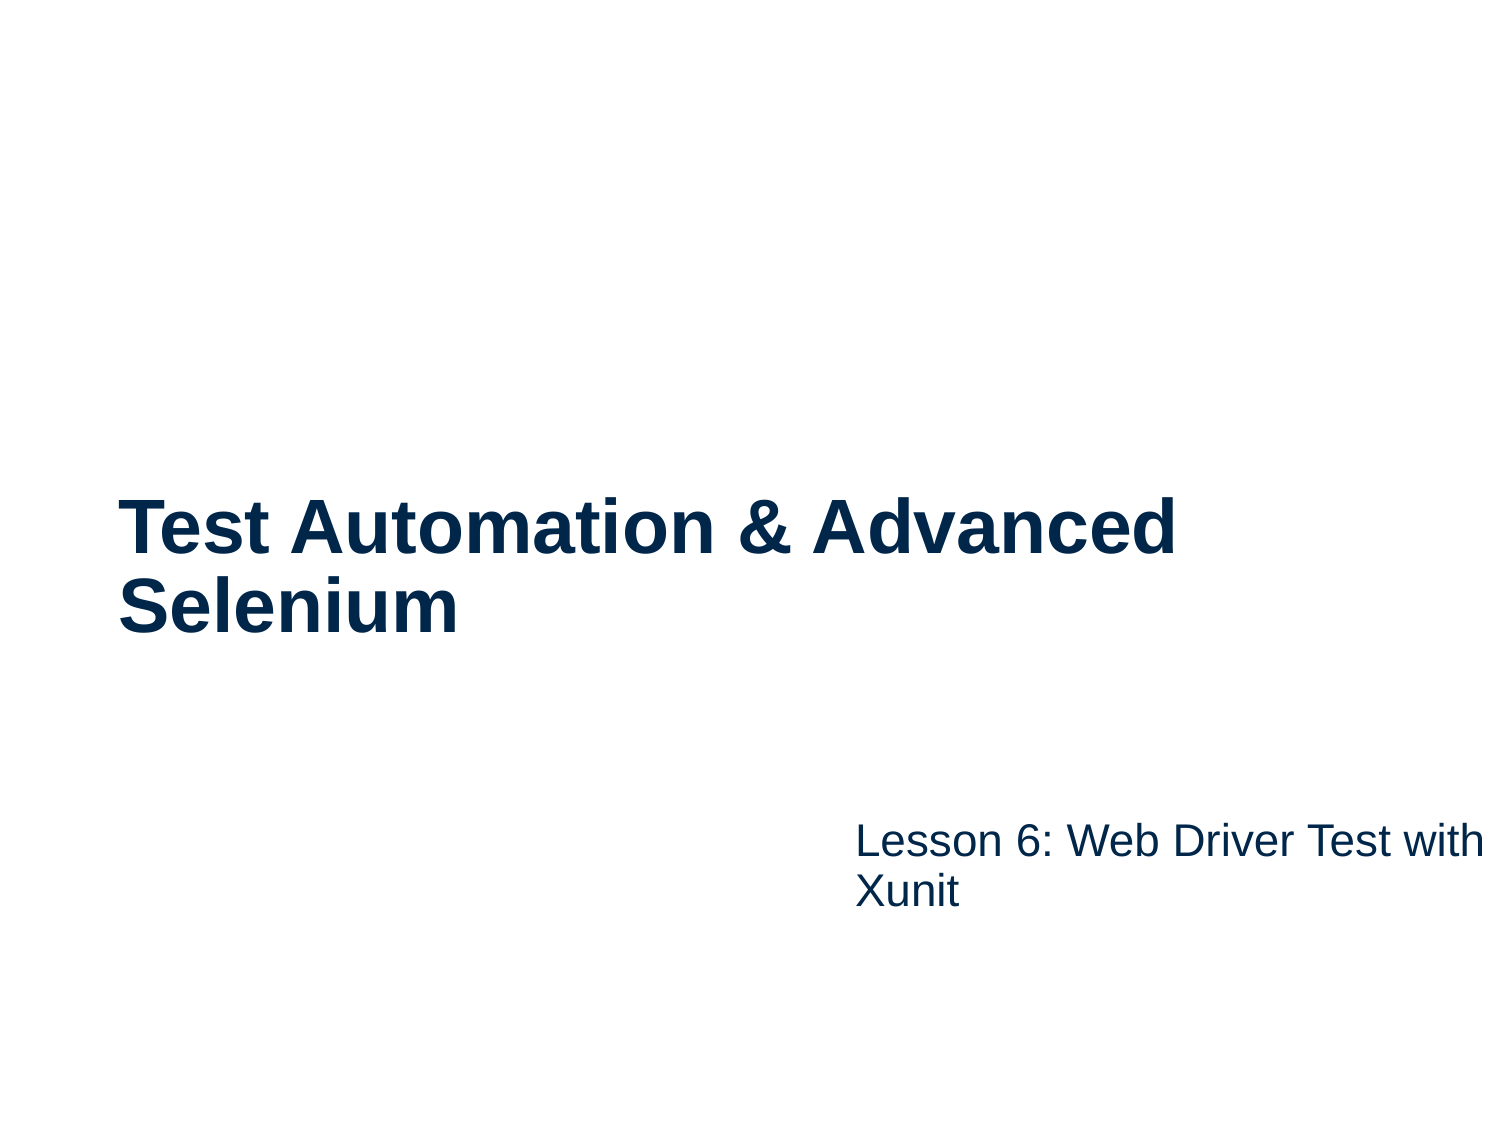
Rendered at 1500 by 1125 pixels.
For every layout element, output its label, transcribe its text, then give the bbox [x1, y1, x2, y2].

title Test Automation & Advanced Selenium [0, 485, 1194, 666]
subtitle Lesson 6: Web Driver Test with Xunit [736, 811, 1500, 956]
